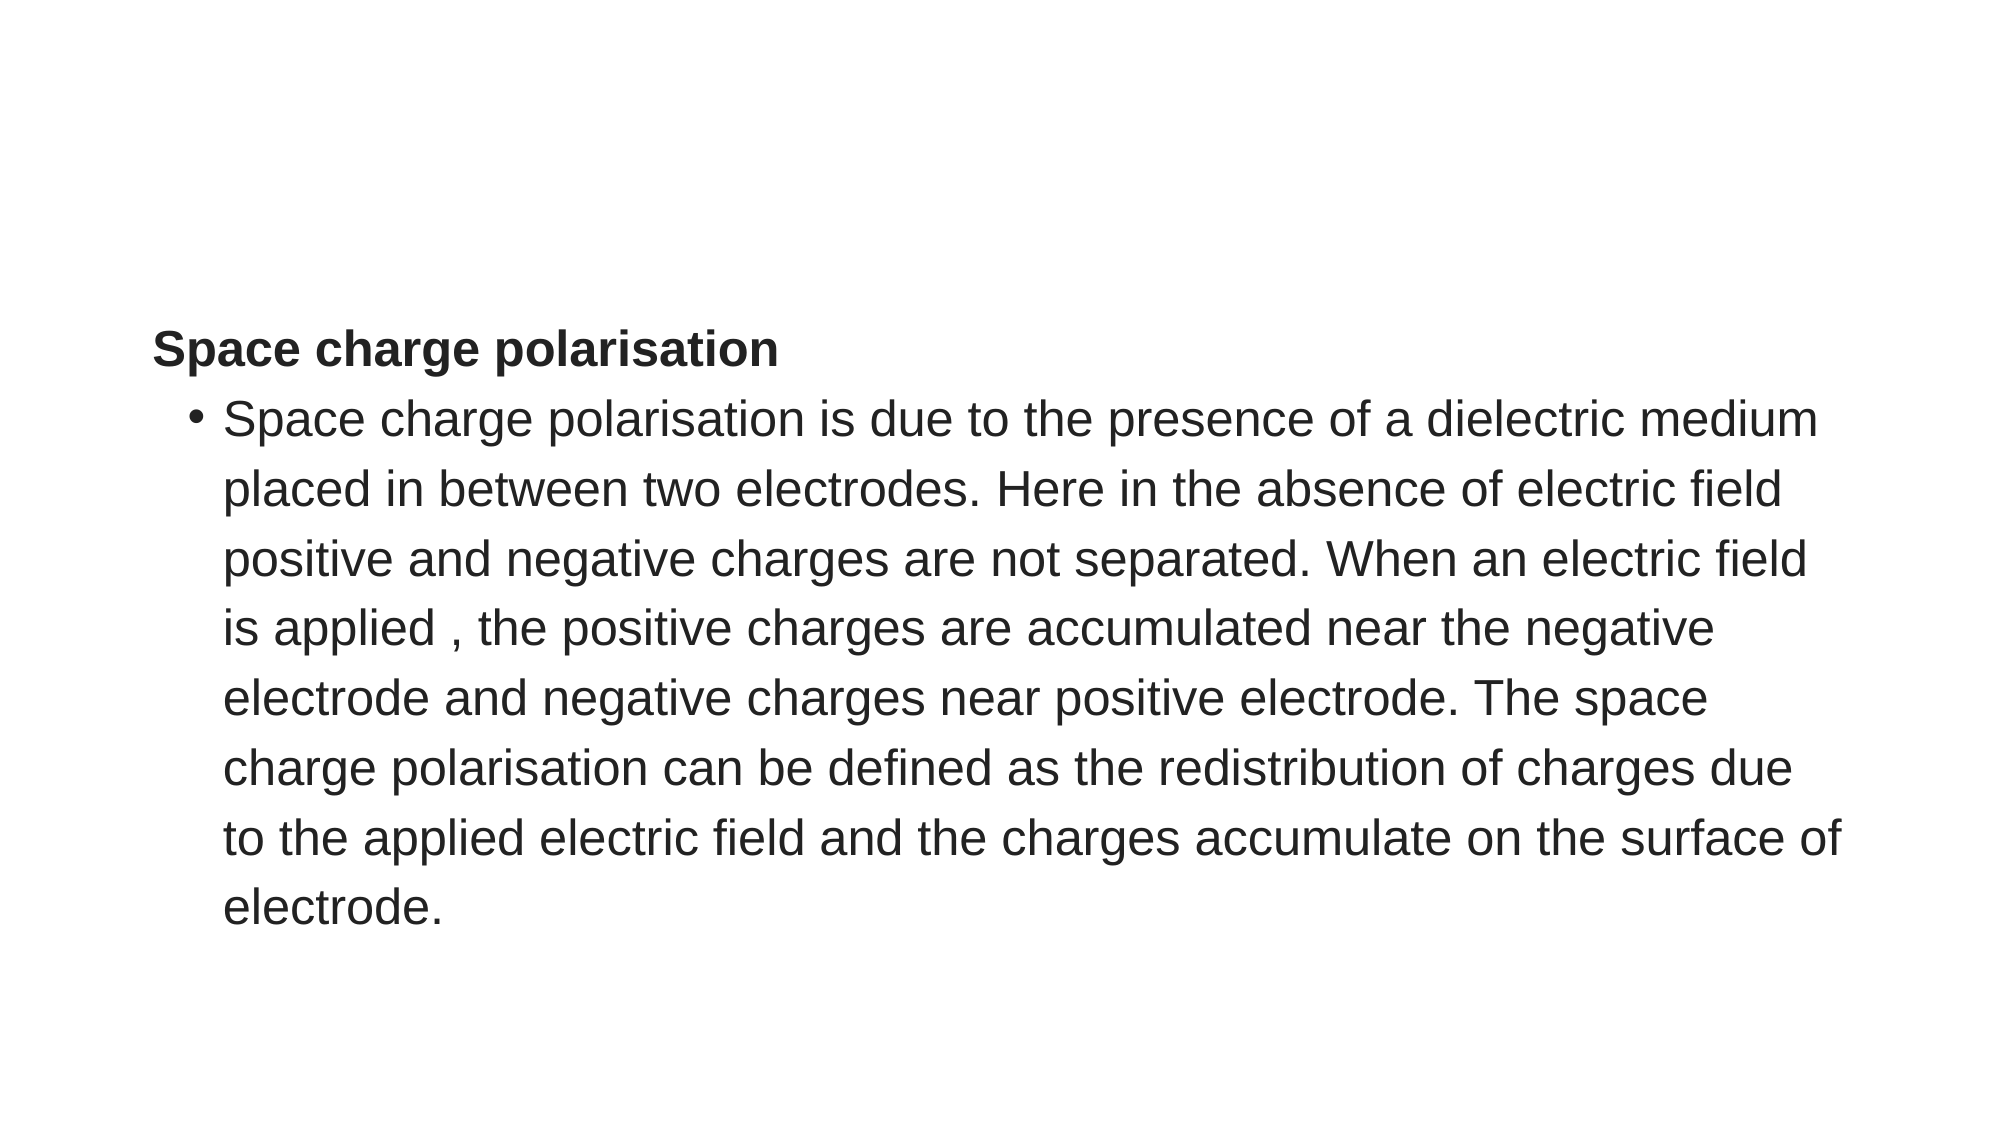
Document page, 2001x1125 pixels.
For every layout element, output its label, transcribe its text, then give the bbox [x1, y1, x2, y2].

list Space charge polarisation Space charge polarisation is due to the presence of a dielectric medium placed in between two electrodes. Here in the absence of electric field positive and negative charges are not separated. When an electric field is applied , the positive charges are accumulated near the negative electrode and negative charges near positive electrode. The space charge polarisation can be defined as the redistribution of charges due to the applied electric field and the charges accumulate on the surface of electrode. [137, 299, 1863, 1014]
